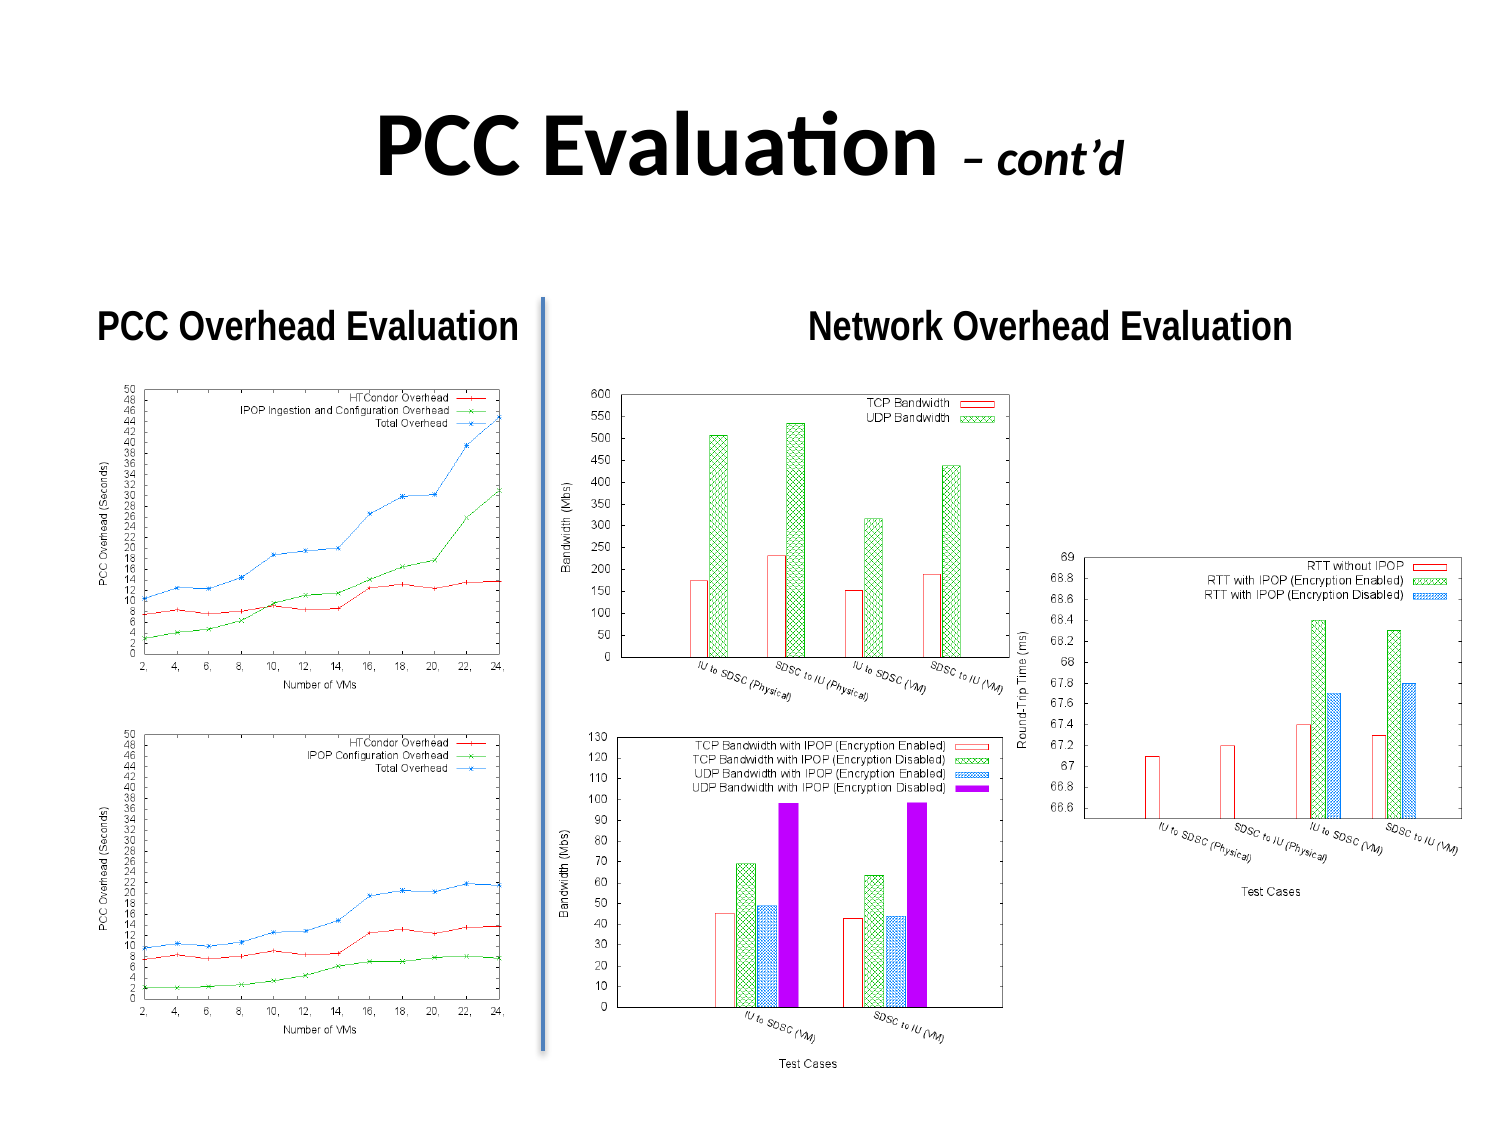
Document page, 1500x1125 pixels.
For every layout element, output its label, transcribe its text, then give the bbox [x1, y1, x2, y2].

picture [95, 375, 520, 694]
title PCC Evaluation – cont’d [75, 45, 1425, 233]
picture [555, 378, 1495, 1076]
list Network Overhead Evaluation [719, 251, 1383, 357]
picture [95, 721, 520, 1040]
list PCC Overhead Evaluation [73, 251, 544, 357]
